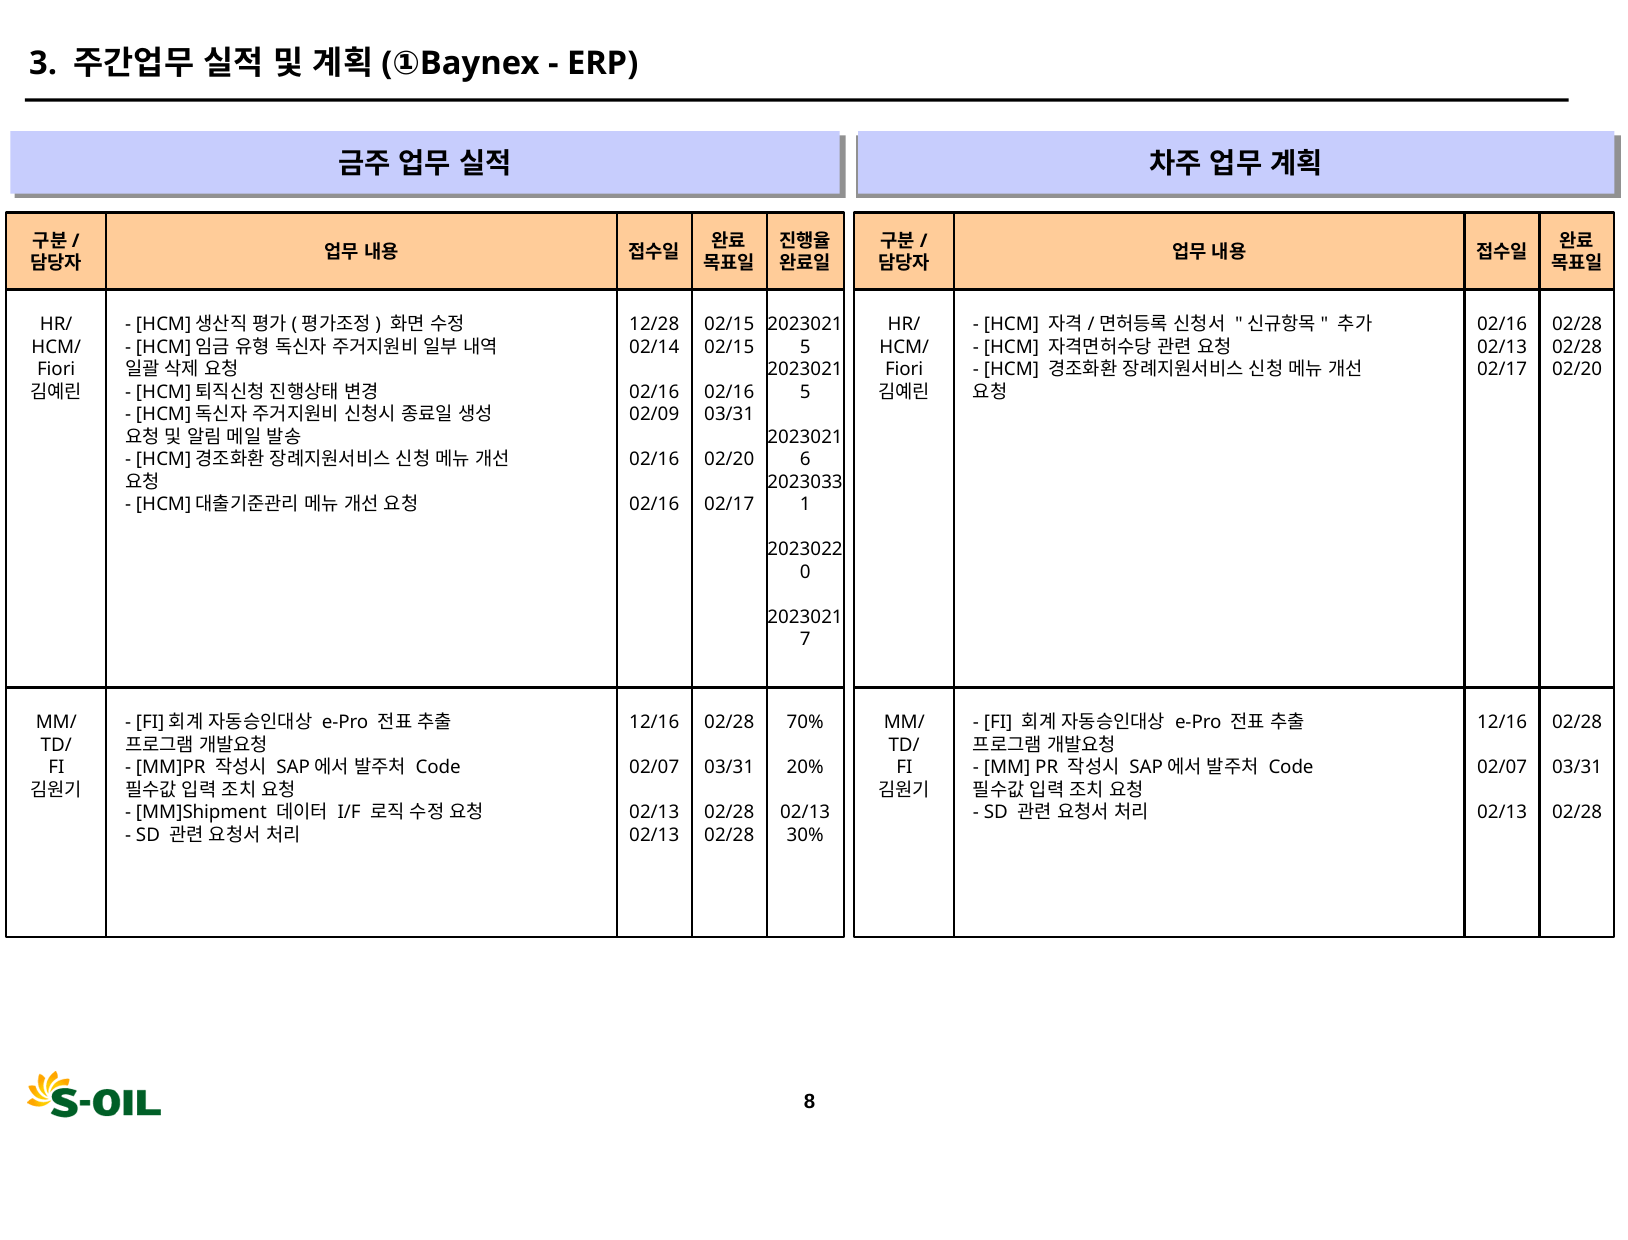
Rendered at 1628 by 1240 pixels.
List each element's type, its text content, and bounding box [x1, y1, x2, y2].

text_box 업무 내용 [106, 212, 616, 289]
text_box 20230215 20230215 20230216 20230331 20230220 20230217 [766, 289, 844, 687]
text_box 진행율 완료일 [766, 212, 844, 289]
text_box [954, 687, 1465, 938]
text_box 02/28 02/28 02/20 [1540, 289, 1615, 687]
text_box 업무 내용 [954, 212, 1464, 289]
text_box [106, 289, 617, 687]
text_box HR/ HCM/ Fiori 김예린 [6, 289, 106, 687]
text_box 접수일 [616, 212, 691, 289]
text_box 12/16 02/07 02/13 02/13 [617, 687, 692, 938]
text_box 02/16 02/13 02/17 [1465, 289, 1540, 687]
text_box 금주 업무 실적 [10, 131, 840, 194]
text_box " " [14, 135, 846, 198]
text_box MM/ TD/ FI 김원기 [6, 687, 106, 938]
text_box HR/ HCM/ Fiori 김예린 [854, 289, 954, 687]
text_box MM/ TD/ FI 김원기 [854, 687, 954, 938]
text_box 12/16 02/07 02/13 [1465, 687, 1540, 938]
text_box 차주 업무 계획 [858, 131, 1615, 194]
text_box 완료 목표일 [691, 212, 766, 289]
text_box 구분/ 담당자 [6, 212, 106, 289]
text_box 완료 목표일 [1539, 212, 1615, 289]
text_box 02/15 02/15 02/16 03/31 02/20 02/17 [692, 289, 766, 687]
text_box 02/28 03/31 02/28 [1540, 687, 1615, 938]
text_box " " [856, 135, 1621, 198]
text_box [106, 687, 617, 938]
text_box 02/28 03/31 02/28 02/28 [692, 687, 766, 938]
text_box [954, 289, 1465, 687]
text_box 접수일 [1464, 212, 1539, 289]
text_box 구분/ 담당자 [854, 212, 954, 289]
text_box 12/28 02/14 02/16 02/09 02/16 02/16 [617, 289, 692, 687]
text_box 3. 주간업무 실적 및 계획(①Baynex - ERP) [29, 41, 1009, 105]
text_box 70% 20% 02/13 30% [766, 687, 844, 938]
